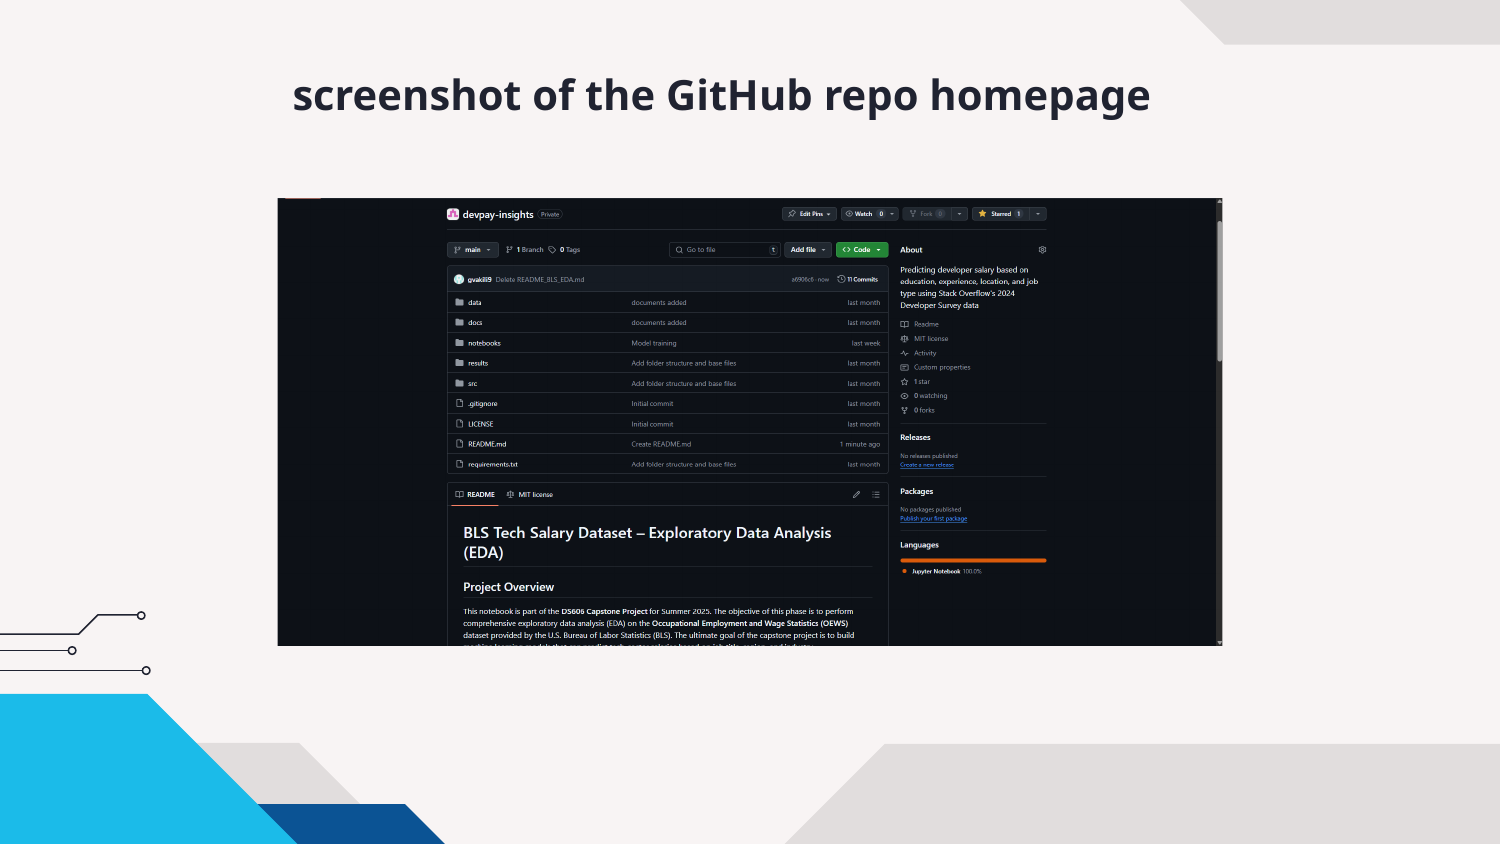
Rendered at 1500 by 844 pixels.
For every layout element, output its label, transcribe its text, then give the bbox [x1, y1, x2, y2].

picture [277, 197, 1223, 646]
text_box screenshot of the GitHub repo homepage [277, 54, 1223, 129]
